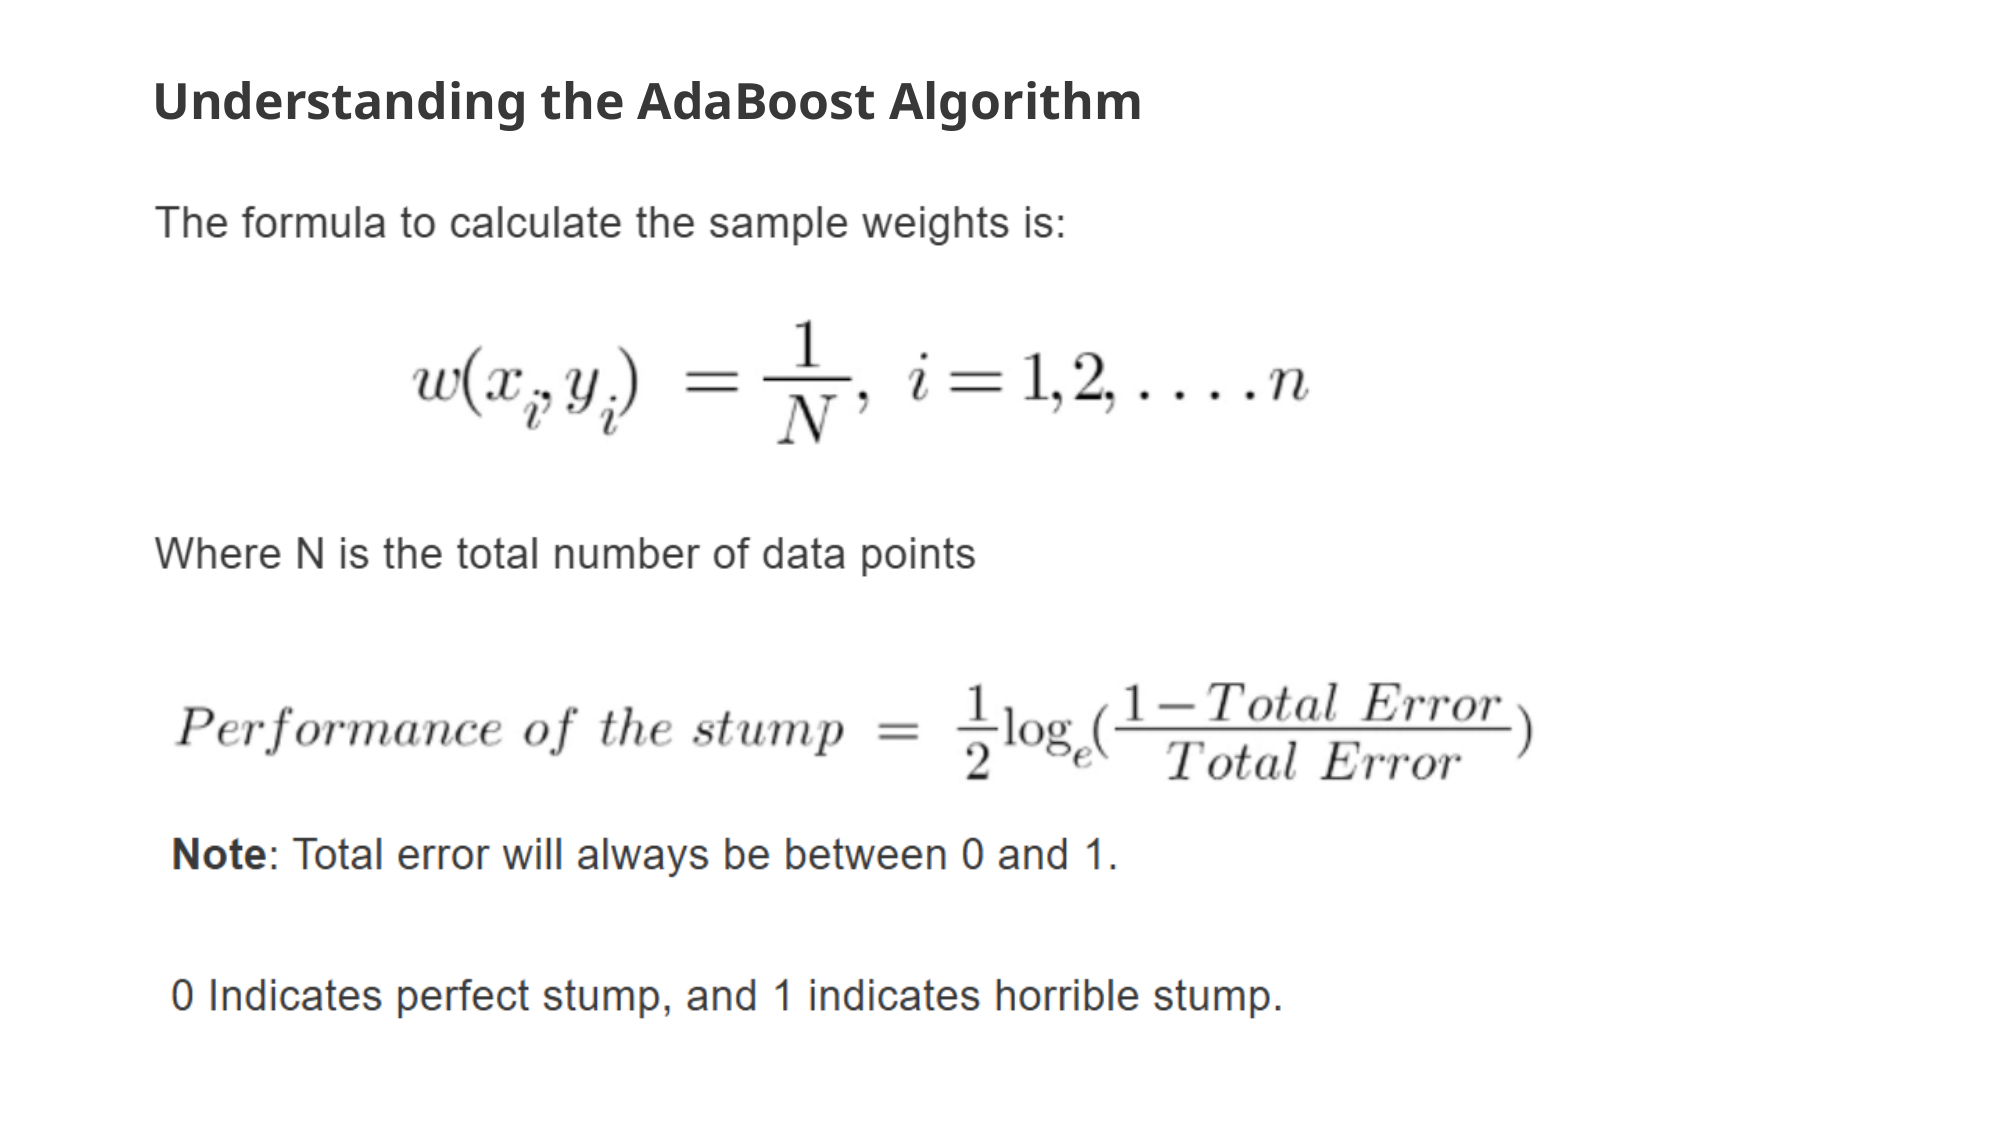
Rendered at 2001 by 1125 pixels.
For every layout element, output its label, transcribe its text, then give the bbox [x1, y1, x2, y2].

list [137, 186, 1518, 630]
picture [155, 824, 1434, 1064]
title Understanding the AdaBoost Algorithm [137, 59, 1863, 207]
picture [137, 634, 1565, 811]
